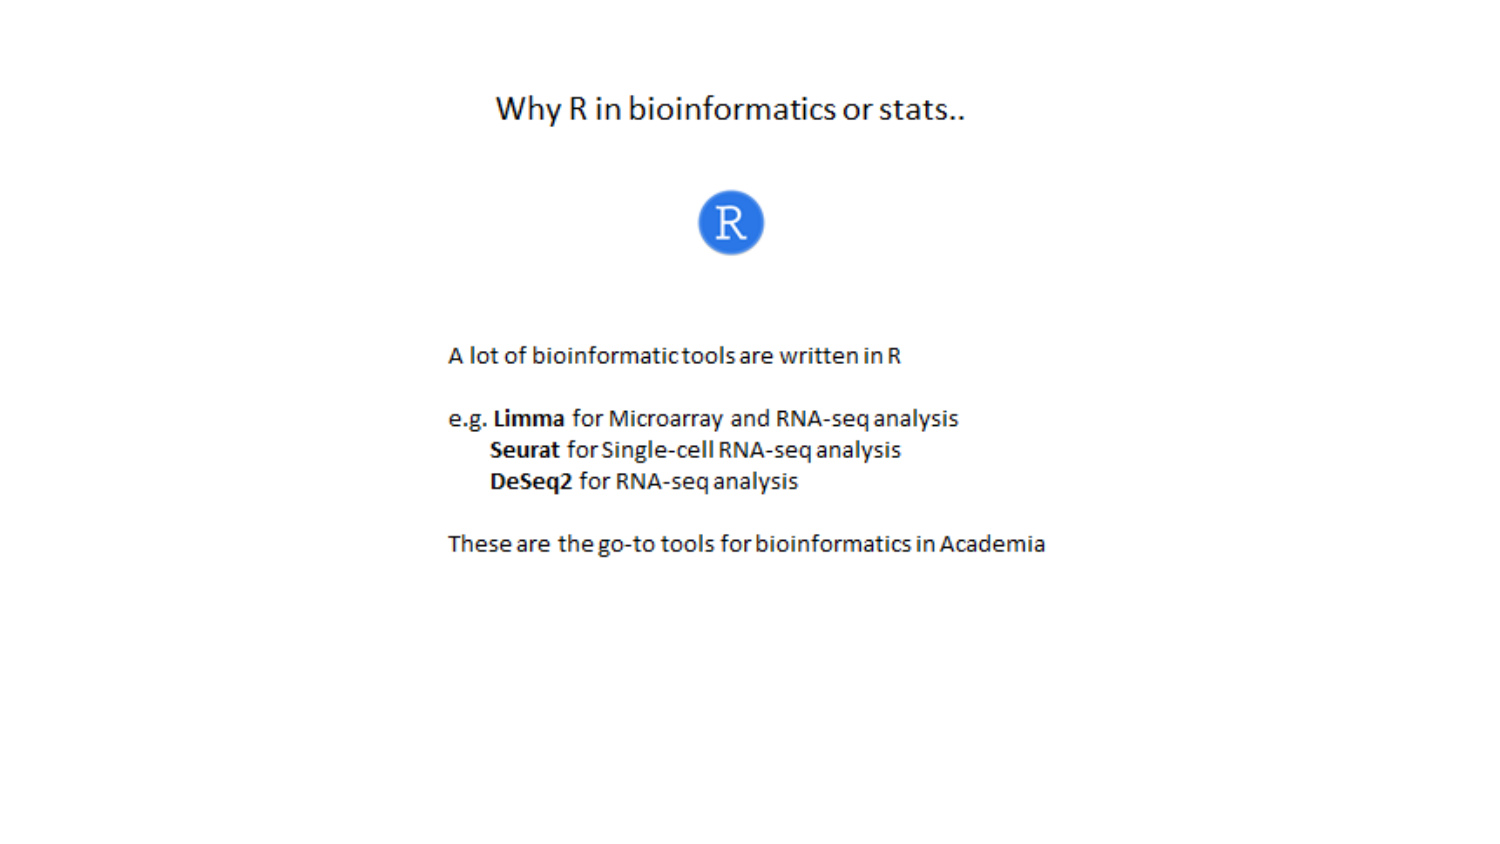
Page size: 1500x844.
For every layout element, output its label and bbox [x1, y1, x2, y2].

picture [53, 18, 1447, 803]
